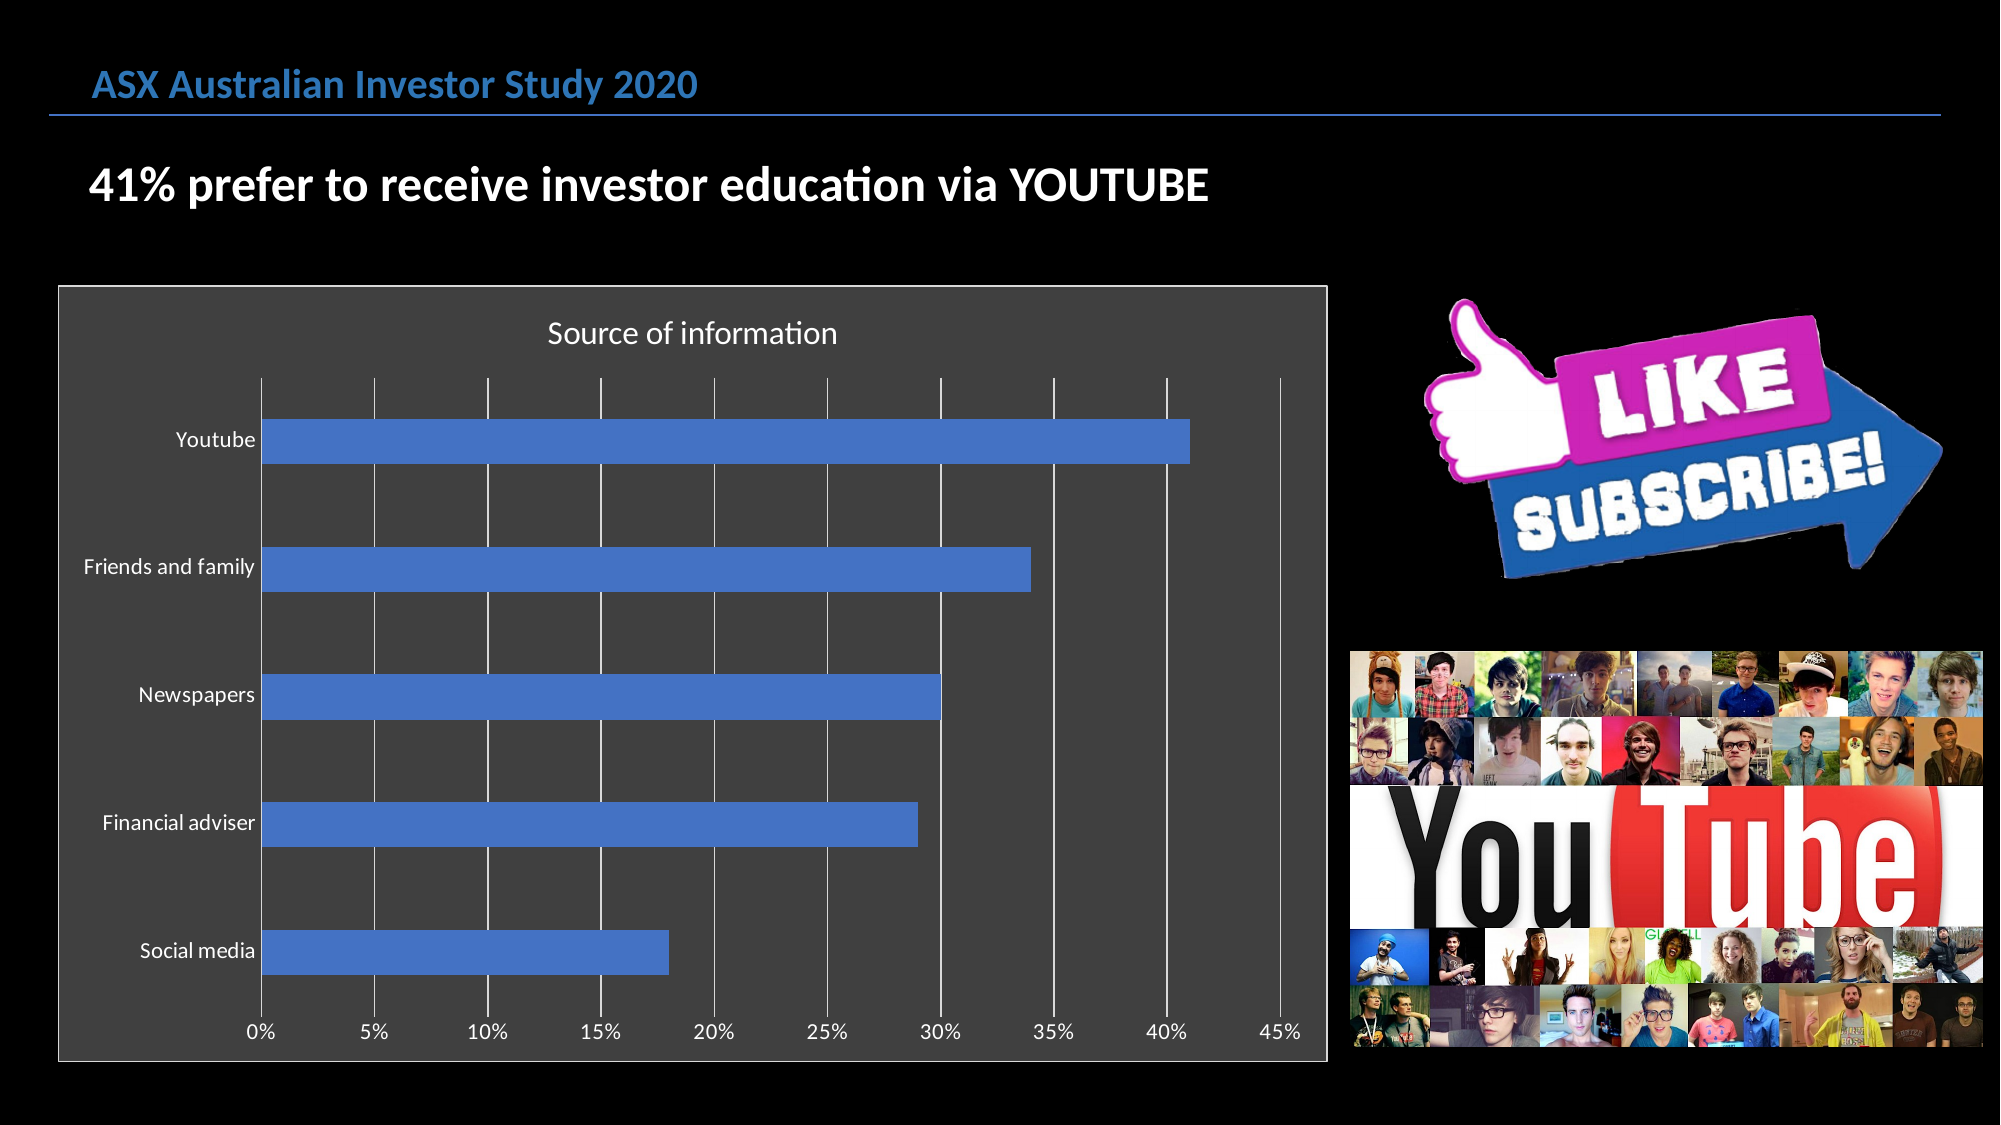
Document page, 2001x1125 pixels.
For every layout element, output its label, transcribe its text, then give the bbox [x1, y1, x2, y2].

chart [57, 285, 1328, 1063]
picture [1424, 298, 1943, 579]
text_box ASX Australian Investor Study 2020 [76, 49, 746, 114]
picture [1350, 651, 1983, 1047]
text_box 41% prefer to receive investor education via YOUTUBE [74, 143, 1312, 219]
